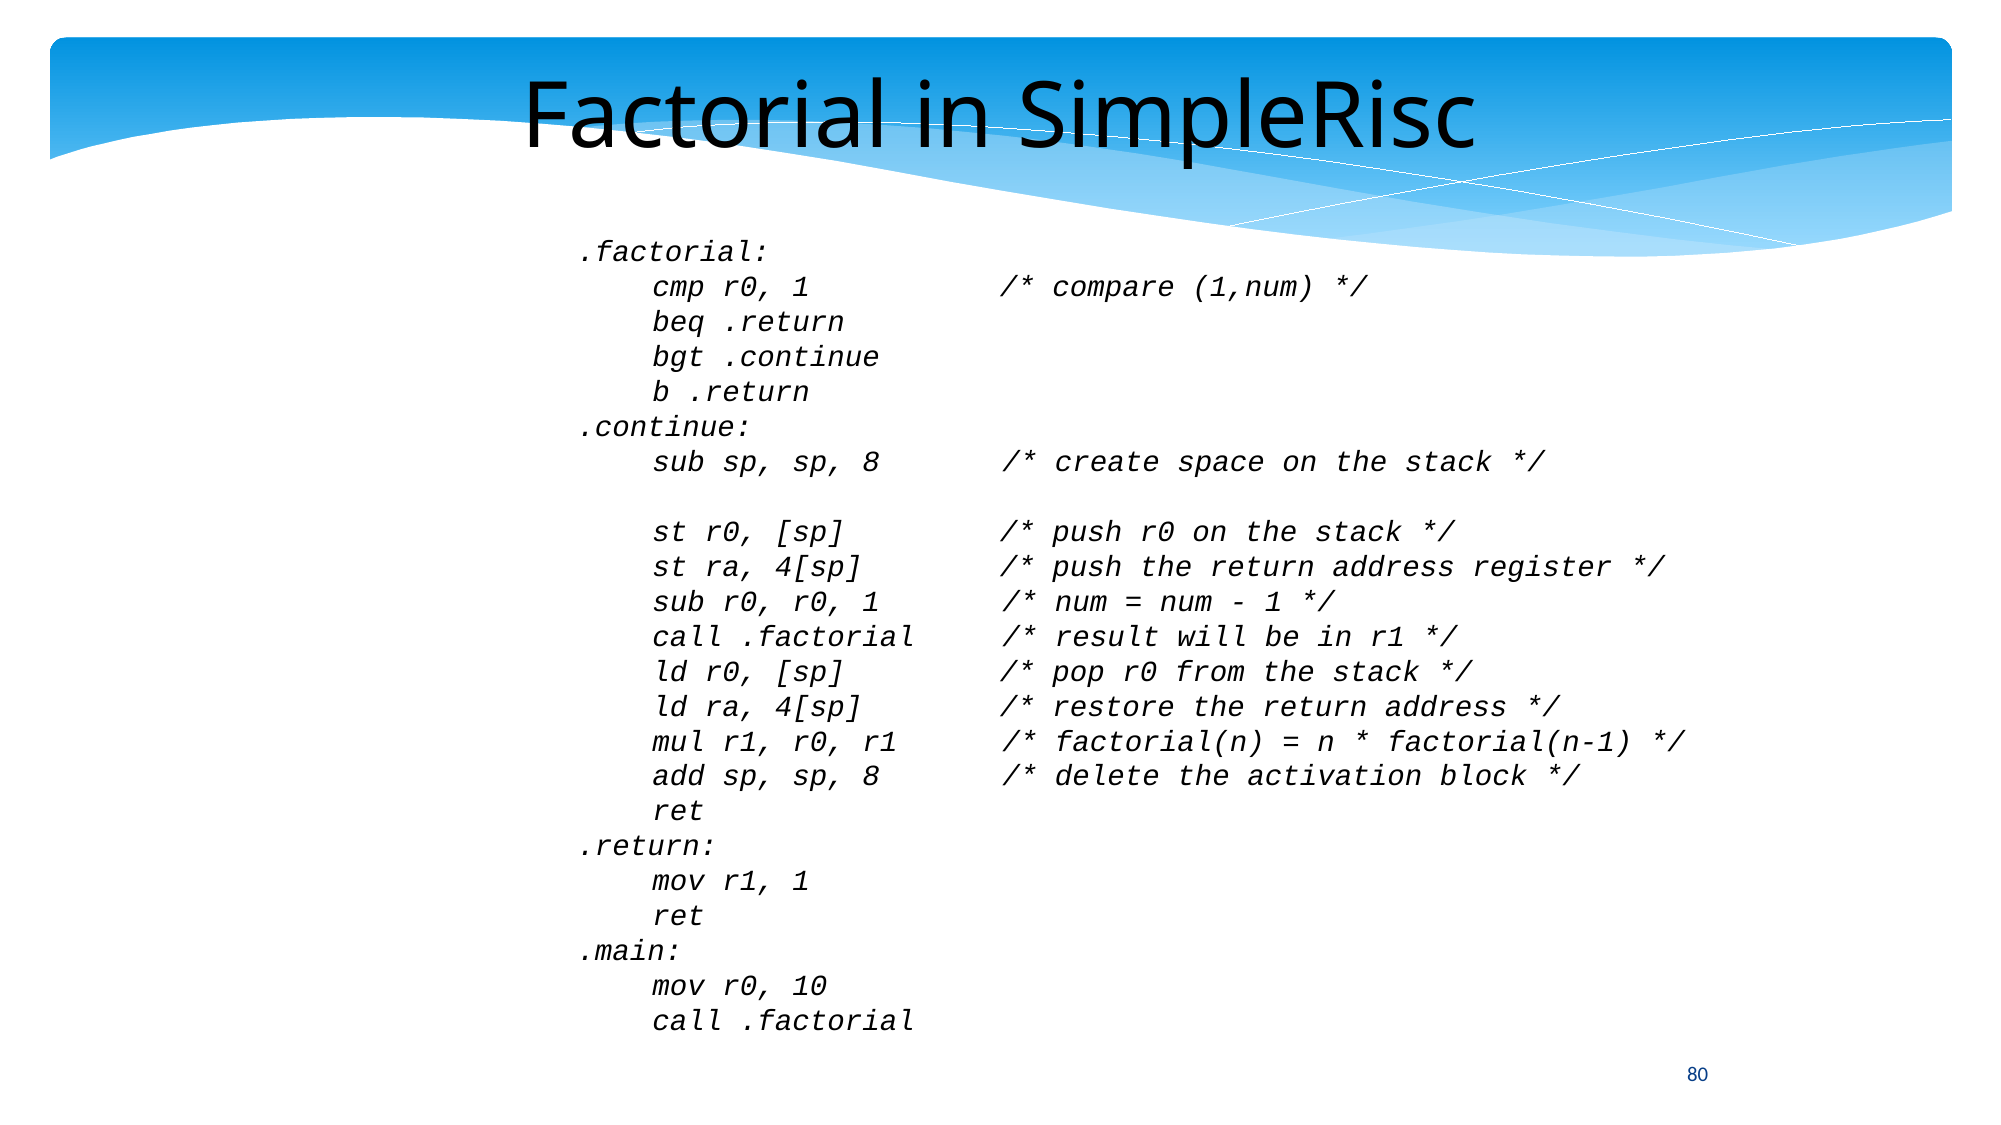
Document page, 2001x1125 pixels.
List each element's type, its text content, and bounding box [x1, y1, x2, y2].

text_box .factorial: cmp r0, 1 /* compare (1,num) */ beq .return bgt .continue b .return .continue: sub sp, sp, 8 /* create space on the stack */ st r0, [sp] /* push r0 on the stack */ st ra, 4[sp] /* push the return address register */ sub r0, r0, 1 /* num = num - 1 */ call .factorial /* result will be in r1 */ ld r0, [sp] /* pop r0 from the stack */ ld ra, 4[sp] /* restore the return address */ mul r1, r0, r1 /* factorial(n) = n * factorial(n-1) */ add sp, sp, 8 /* delete the activation block */ ret .return: mov r1, 1 ret .main: mov r0, 10 call .factorial [562, 224, 1744, 1044]
title Factorial in SimpleRisc [287, 33, 1713, 188]
slide_number 80 [1651, 1044, 1744, 1103]
